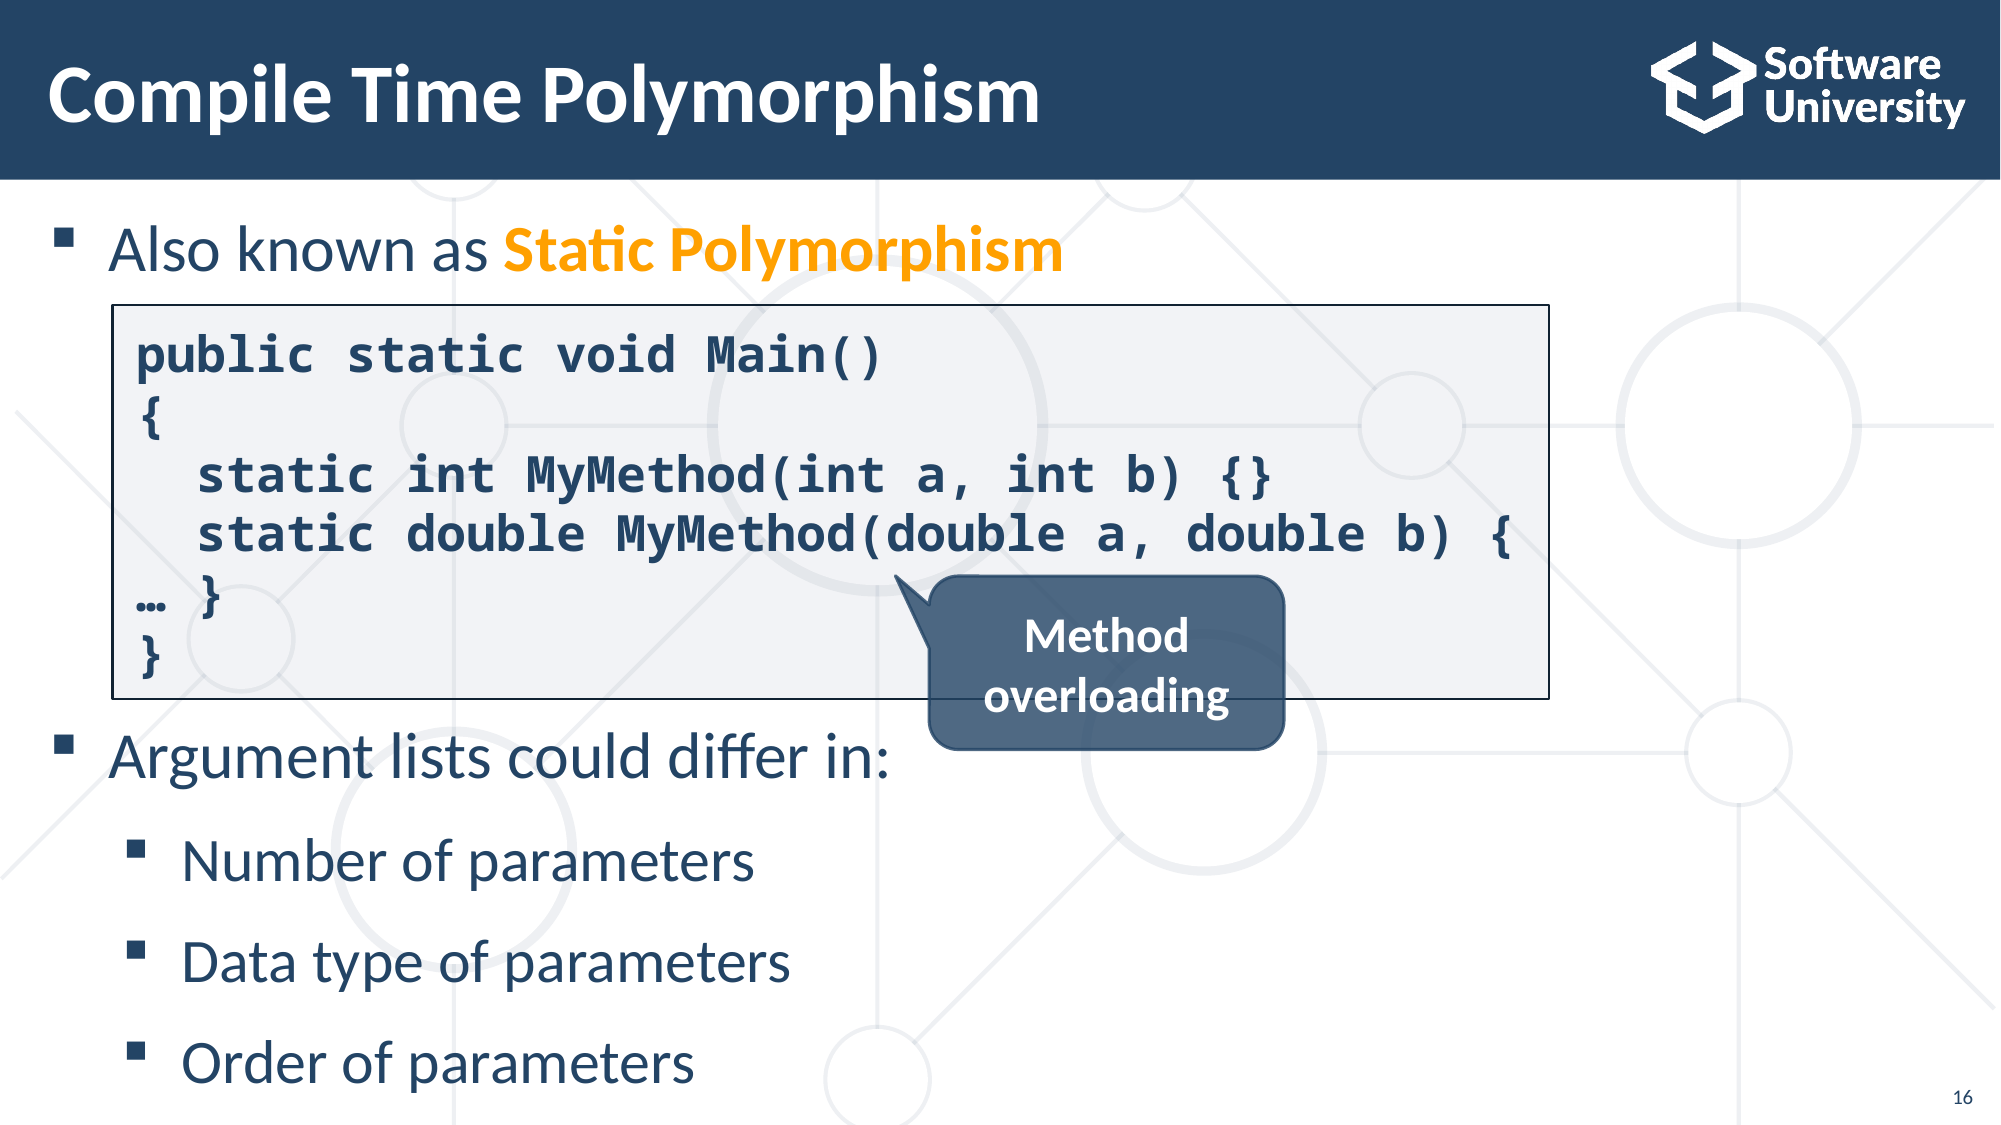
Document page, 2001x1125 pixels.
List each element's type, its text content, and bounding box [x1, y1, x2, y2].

text_box public static void Main() { static int MyMethod(int a, int b) {} static double MyMethod(double a, double b) { … } } [112, 304, 1550, 700]
text_box Method overloading [893, 573, 1287, 752]
picture [1651, 41, 1966, 134]
list Also known as Static Polymorphism Argument lists could differ in: Number of parameters Data type of parameters Order of parameters [31, 196, 1970, 1104]
slide_number ‹#› [1927, 1067, 1989, 1117]
title Compile Time Polymorphism [31, 16, 1625, 162]
